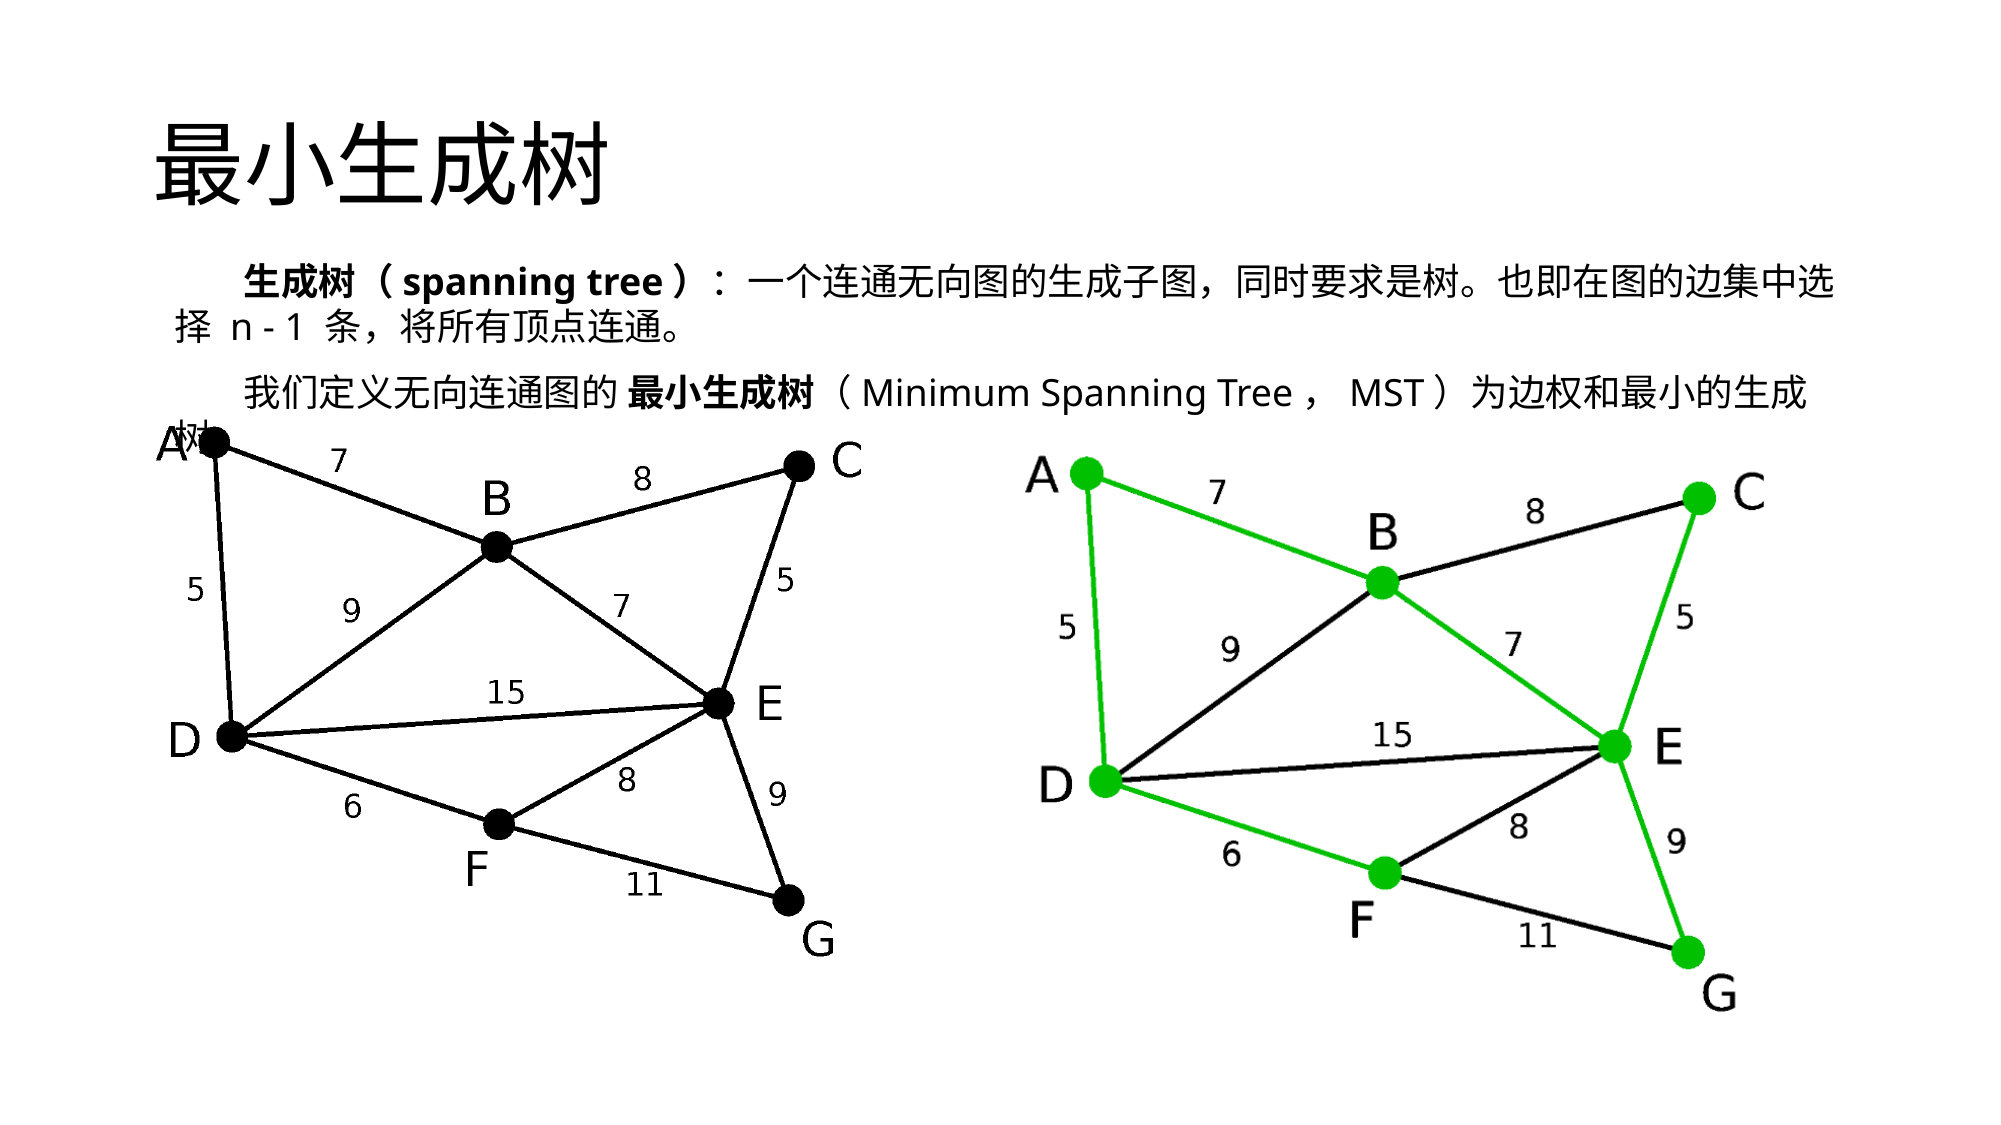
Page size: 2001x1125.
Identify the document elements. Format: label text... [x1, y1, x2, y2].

picture [137, 395, 870, 1010]
picture [999, 428, 1781, 1024]
text_box 我们定义无向连通图的 最小生成树（Minimum Spanning Tree，MST）为边权和最小的生成树。 [160, 362, 1845, 467]
text_box 生成树（spanning tree）：一个连通无向图的生成子图，同时要求是树。也即在图的边集中选择 n - 1 条，将所有顶点连通。 [160, 250, 1855, 356]
title 最小生成树 [137, 59, 1863, 278]
